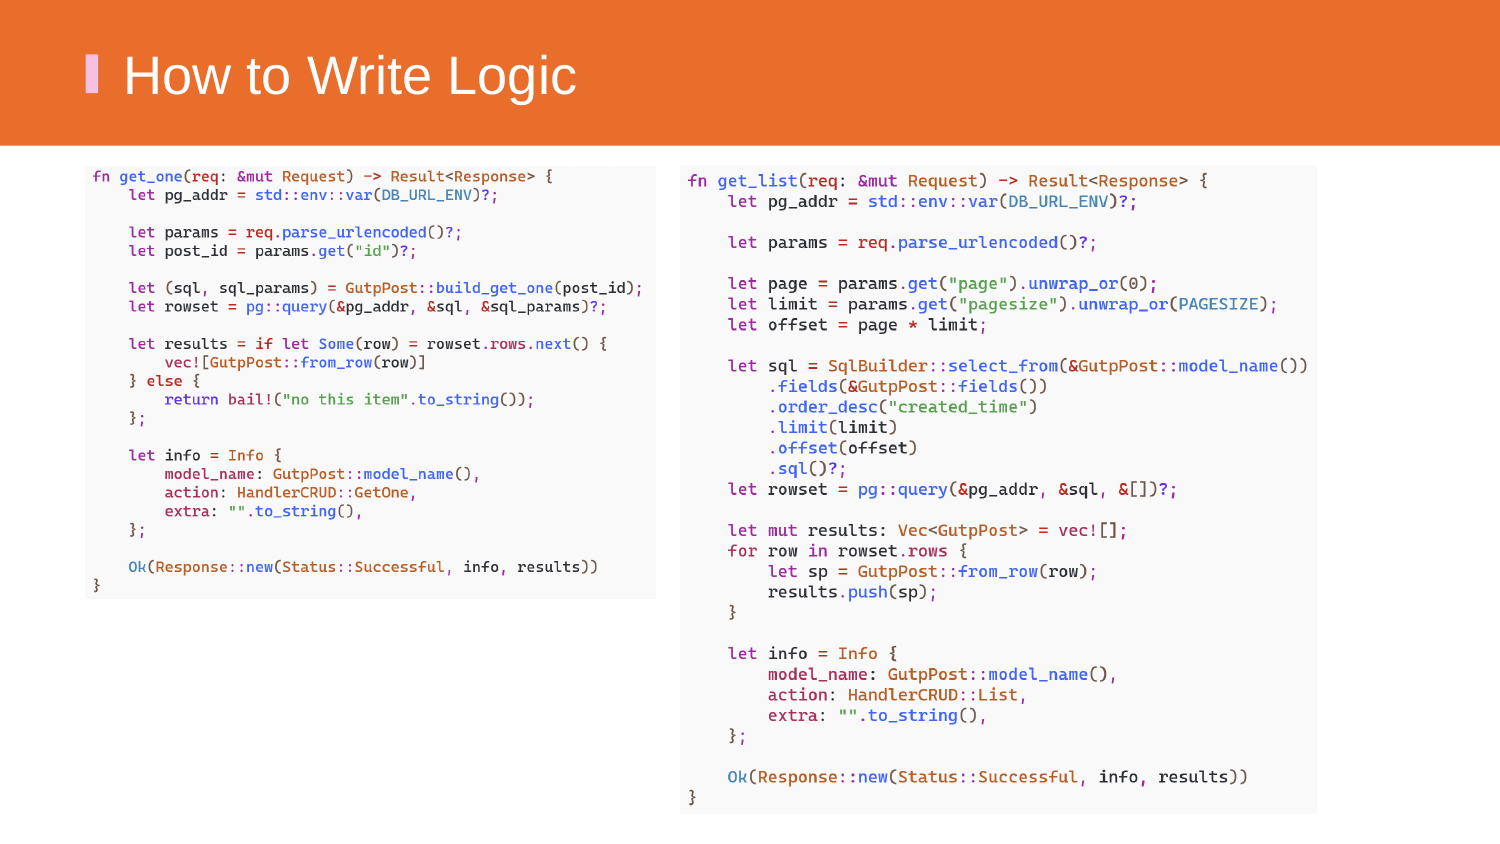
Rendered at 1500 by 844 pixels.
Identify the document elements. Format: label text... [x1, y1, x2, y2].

picture [85, 166, 656, 599]
text_box How to Write Logic [115, 32, 867, 113]
text_box [0, 0, 1500, 146]
text_box [85, 54, 99, 94]
picture [680, 165, 1317, 814]
